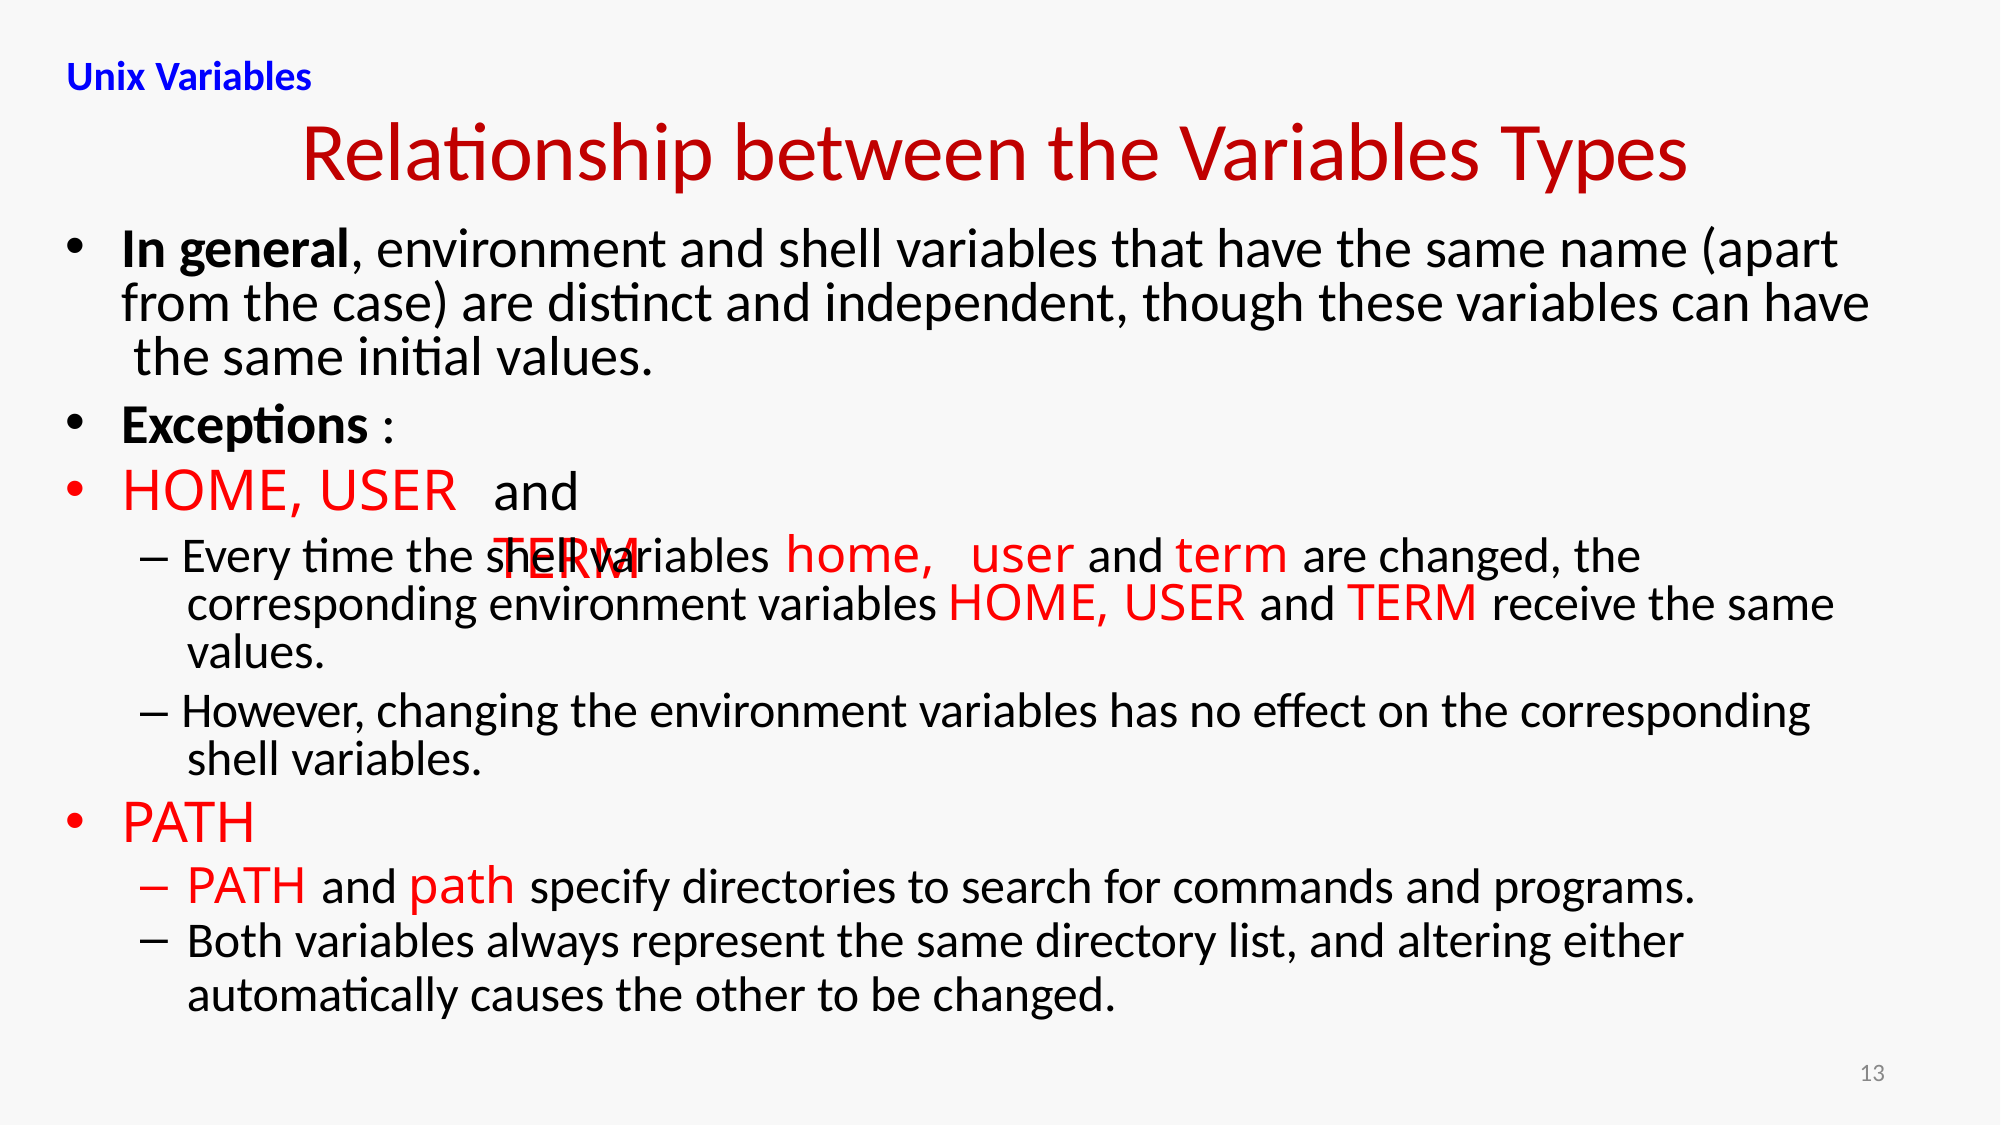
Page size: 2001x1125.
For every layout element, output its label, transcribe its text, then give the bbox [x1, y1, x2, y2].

text_box user and term are changed, the [968, 522, 1666, 582]
text_box and TERM [491, 454, 731, 522]
text_box – Every time the shell variables home, [137, 522, 943, 582]
title Relationship between the Variables Types [299, 98, 1707, 287]
text_box corresponding environment variables HOME, USER and TERM receive the same values. – However, changing the environment variables has no effect on the corresponding shell variables. PATH PATH and path specify directories to search for commands and programs. Both variables always represent the same directory list, and altering either automatically causes the other to be changed. [62, 582, 1855, 1022]
text_box Unix Variables [64, 50, 316, 99]
text_box In general, environment and shell variables that have the same name (apart from the case) are distinct and independent, though these variables can have the same initial values. Exceptions : HOME, USER [62, 224, 1880, 522]
slide_number 13 [1855, 1060, 1890, 1125]
